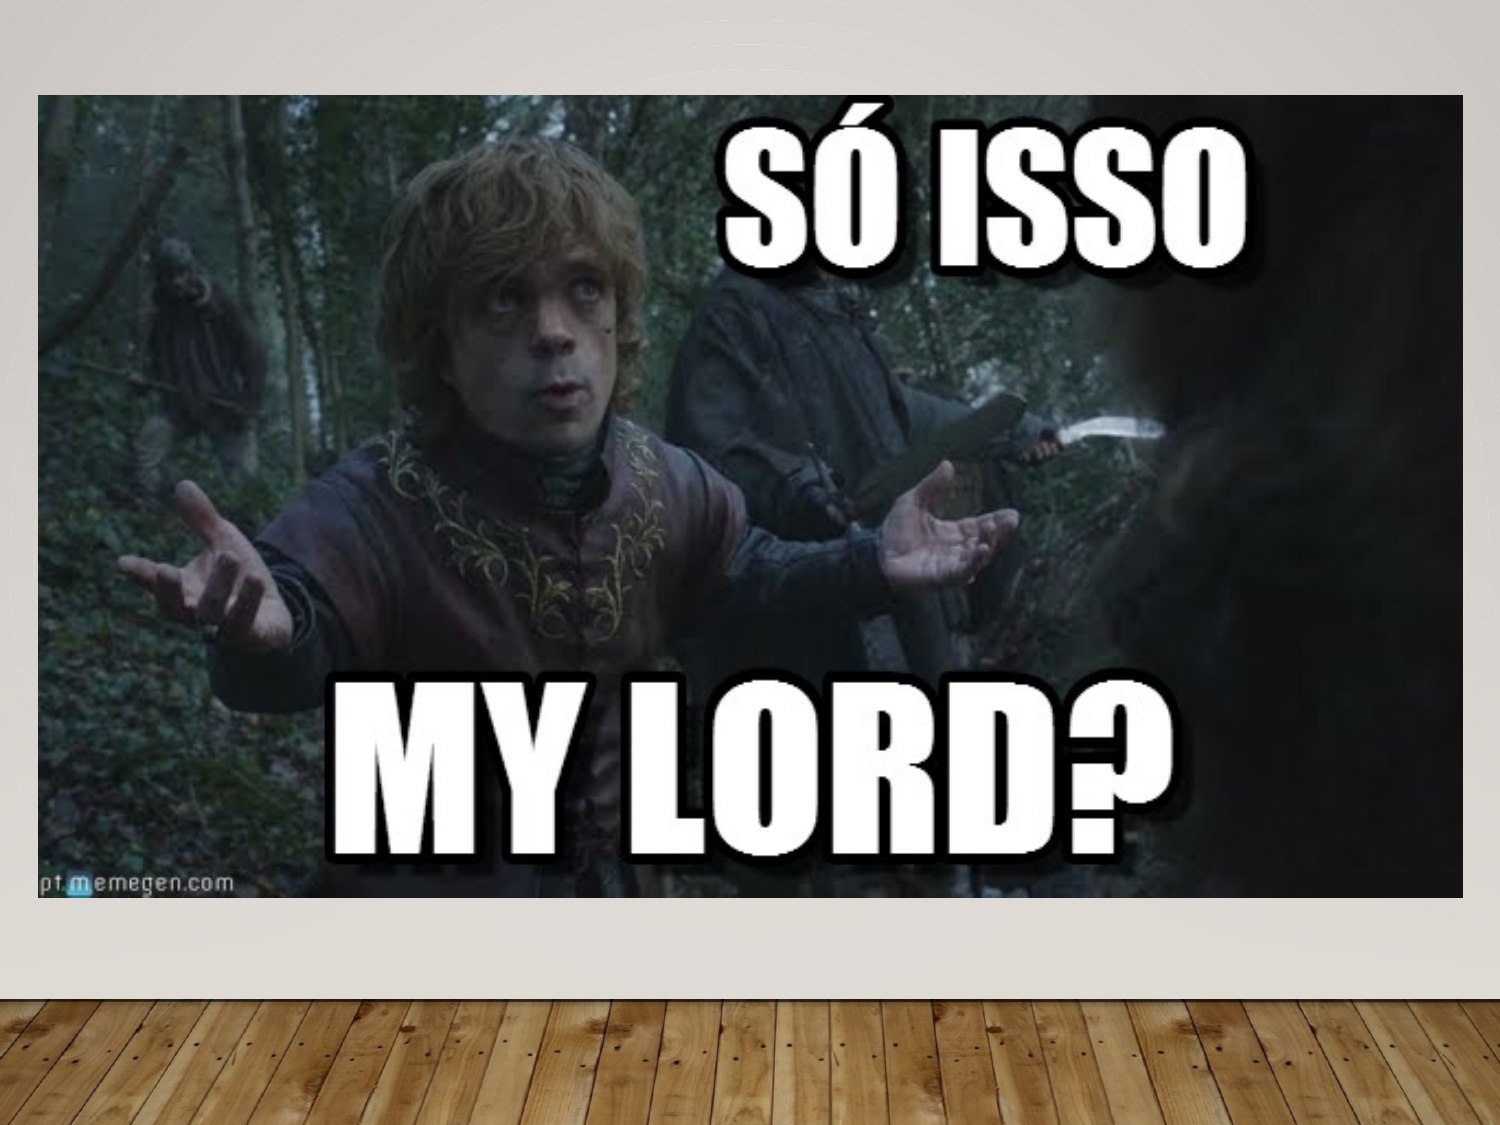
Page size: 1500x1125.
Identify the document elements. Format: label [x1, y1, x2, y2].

picture [0, 999, 1500, 1125]
list [38, 95, 1464, 899]
